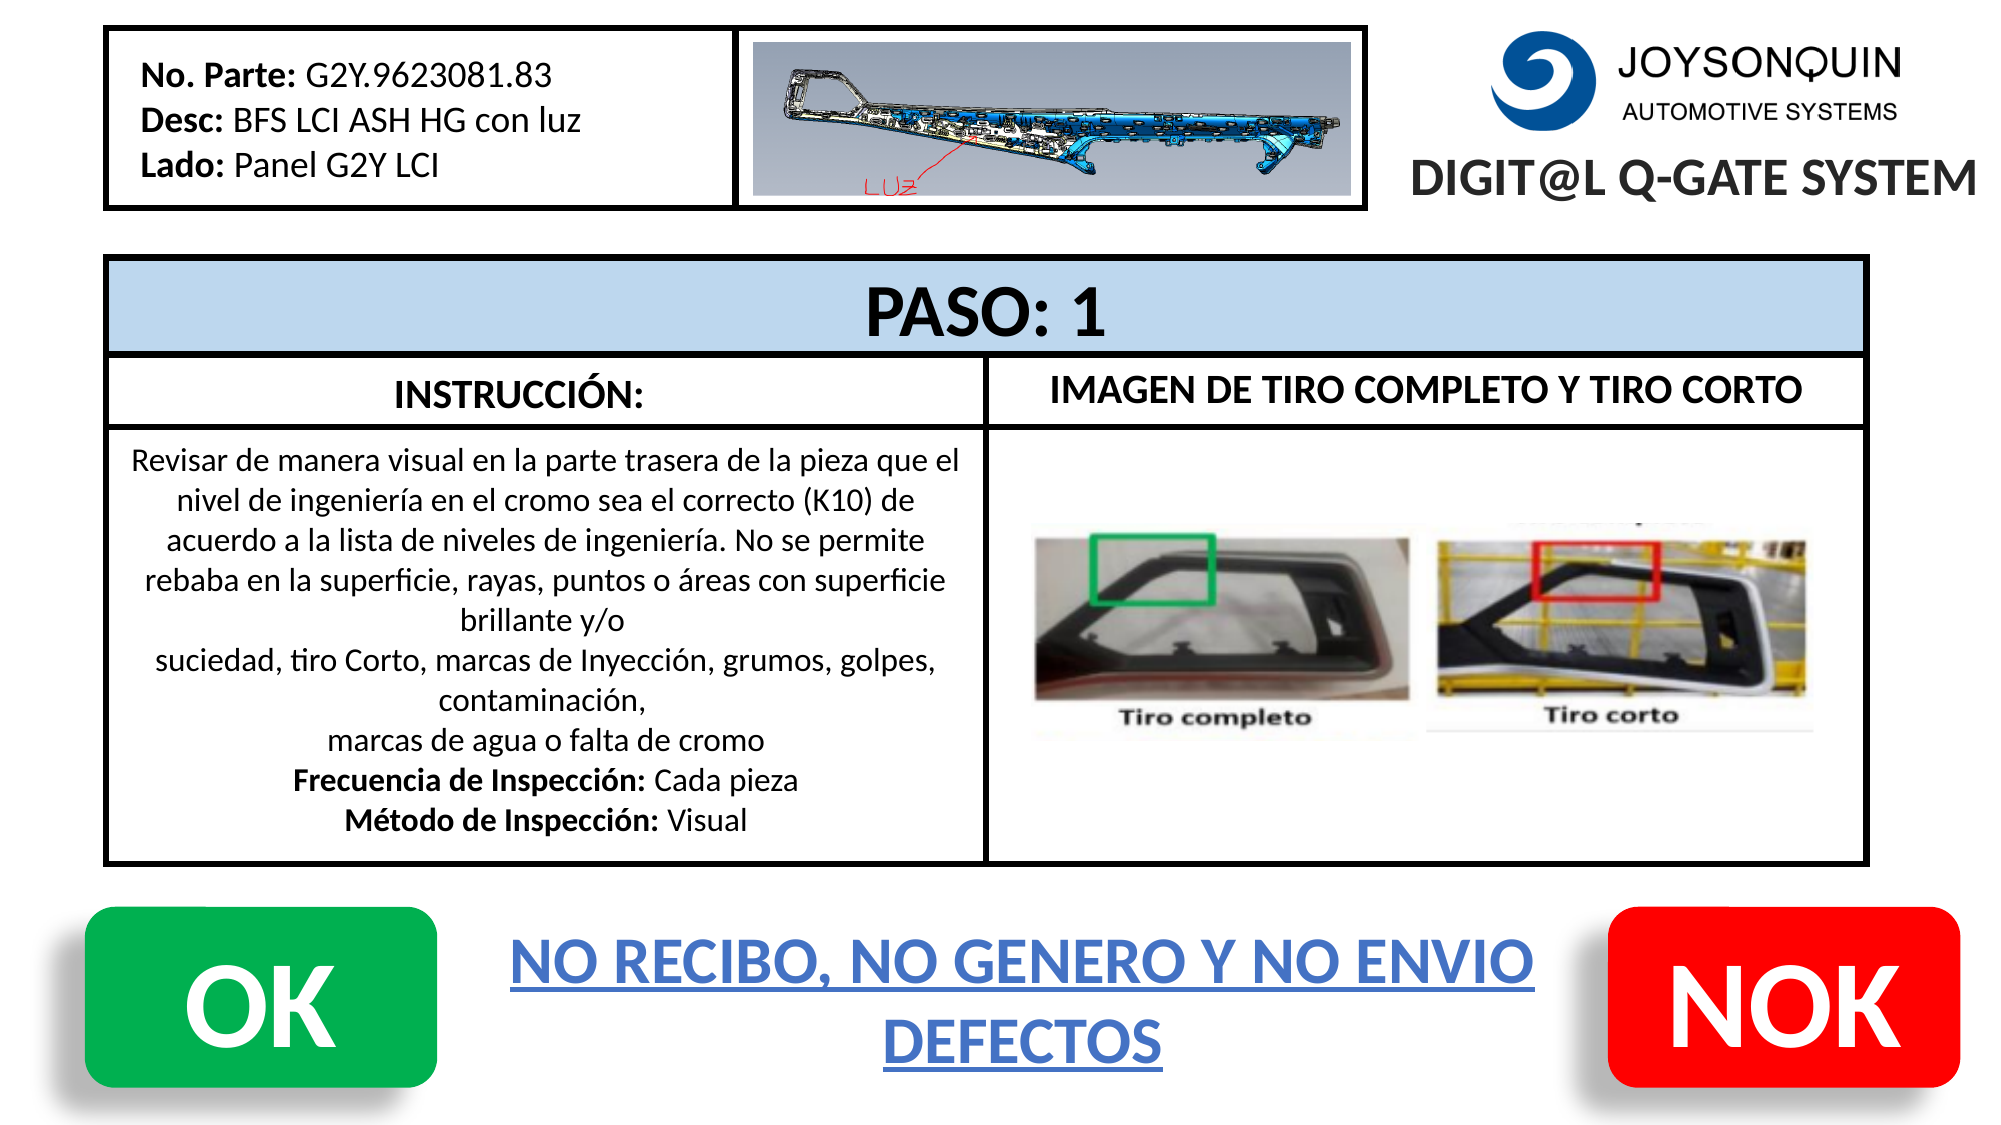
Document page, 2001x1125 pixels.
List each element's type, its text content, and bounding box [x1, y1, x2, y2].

text_box [736, 27, 1366, 209]
text_box [105, 27, 735, 209]
picture [1491, 31, 1900, 131]
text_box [1031, 523, 1822, 741]
text_box [985, 354, 1868, 428]
text_box [105, 356, 985, 428]
text_box OK [83, 905, 439, 1089]
text_box PASO: 1 [105, 257, 1867, 356]
text_box Revisar de manera visual en la parte trasera de la pieza que el nivel de ingeniería en el cromo sea el correcto (K10) de acuerdo a la lista de niveles de ingeniería. No se permite rebaba en la superficie, rayas, puntos o áreas con superficie brillante y/o suciedad, tiro Corto, marcas de Inyección, grumos, golpes, contaminación, marcas de agua o falta de cromo Frecuencia de Inspección: Cada pieza Método de Inspección: Visual [116, 431, 977, 846]
text_box No. Parte: G2Y.9623081.83 Desc: BFS LCI ASH HG con luz Lado: Panel G2Y LCI [125, 42, 719, 192]
text_box [105, 428, 985, 865]
picture [753, 42, 1351, 196]
text_box [985, 428, 1868, 865]
text_box DIGIT@L Q-GATE SYSTEM [1380, 134, 2000, 215]
text_box NO RECIBO, NO GENERO Y NO ENVIO DEFECTOS [491, 909, 1554, 1084]
text_box NOK [1606, 905, 1962, 1089]
